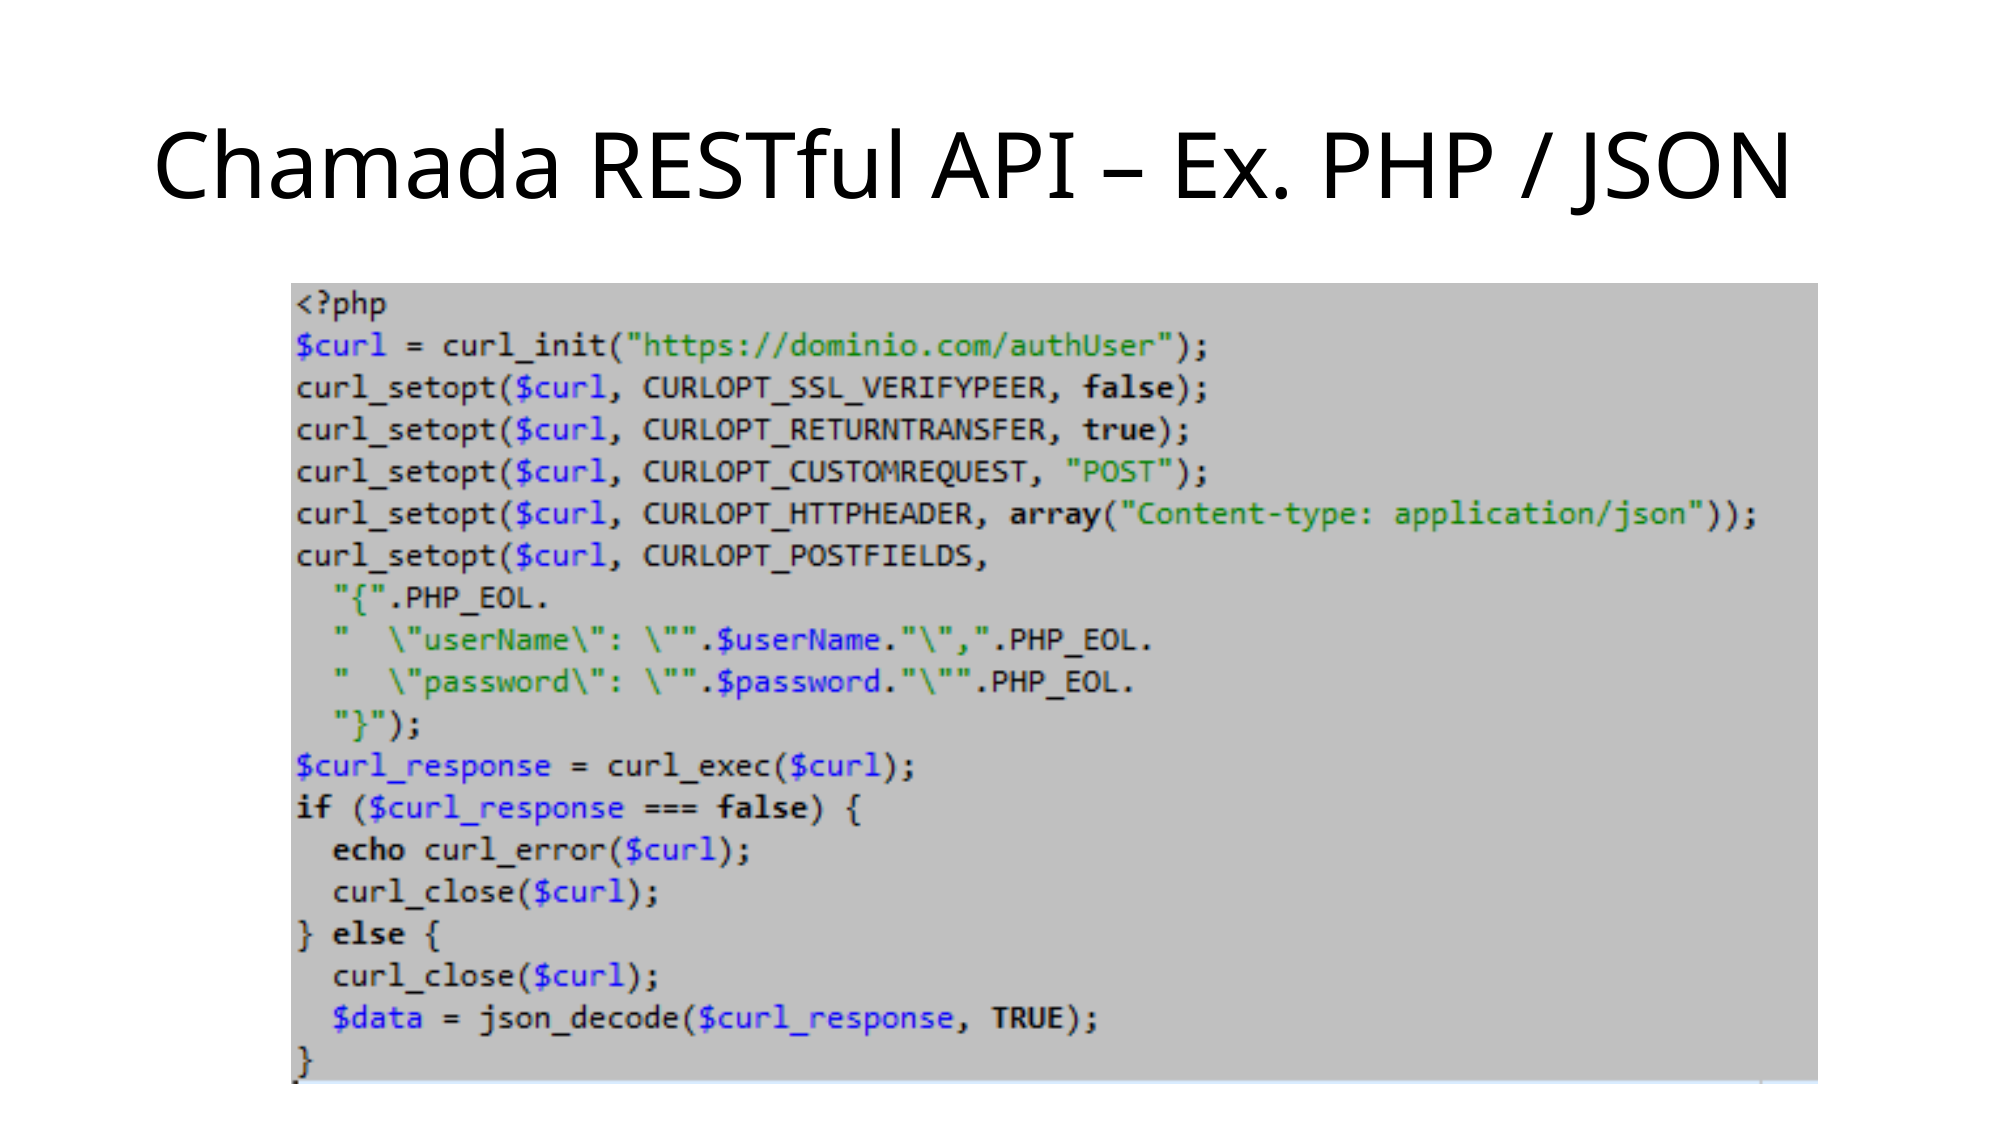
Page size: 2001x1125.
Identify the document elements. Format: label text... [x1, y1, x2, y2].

title Chamada RESTful API – Ex. PHP / JSON [137, 59, 1863, 278]
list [291, 283, 1818, 1084]
